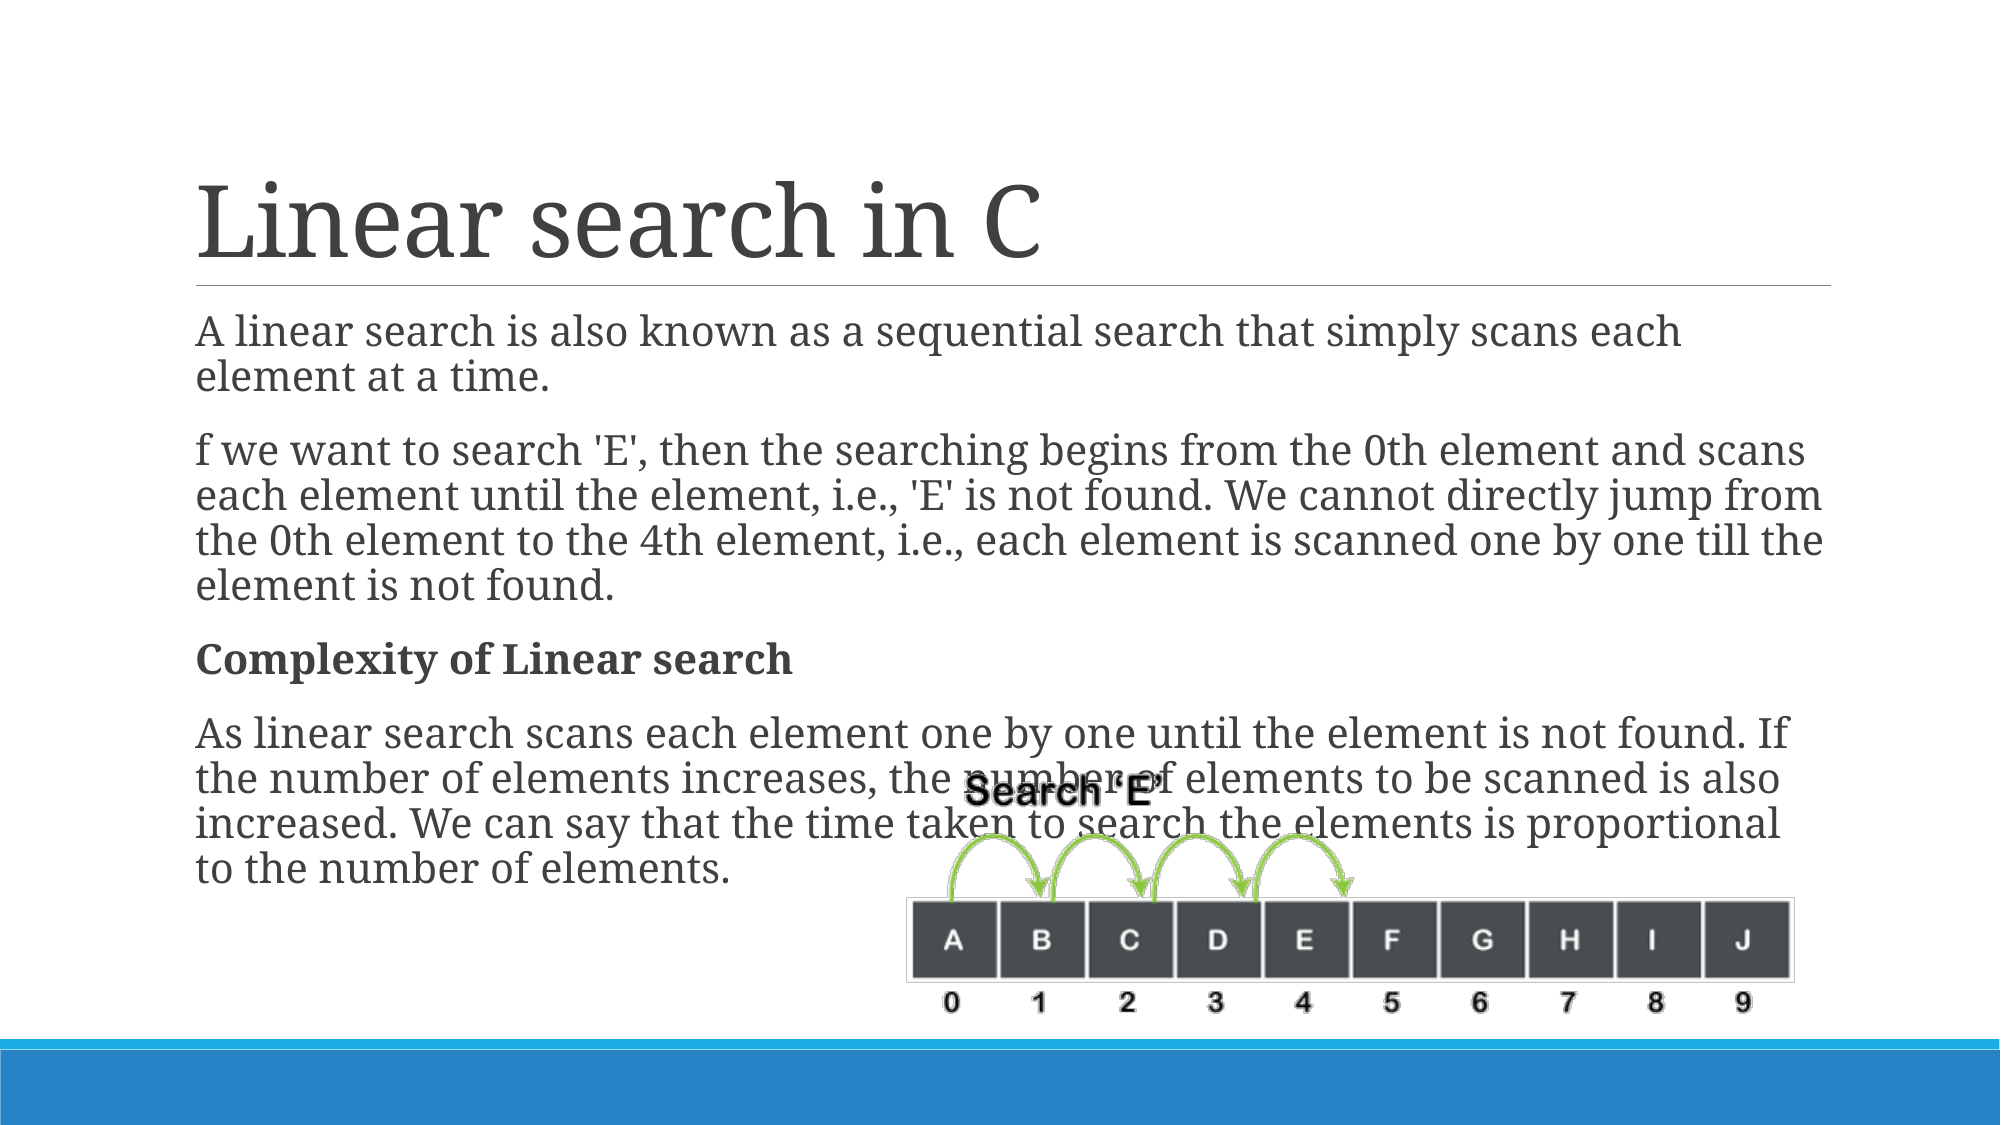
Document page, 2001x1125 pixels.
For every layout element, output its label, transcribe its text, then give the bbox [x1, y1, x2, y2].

title Linear search in C [180, 47, 1830, 285]
picture [881, 756, 1821, 1042]
list A linear search is also known as a sequential search that simply scans each element at a time. f we want to search 'E', then the searching begins from the 0th element and scans each element until the element, i.e., 'E' is not found. We cannot directly jump from the 0th element to the 4th element, i.e., each element is scanned one by one till the element is not found. Complexity of Linear search As linear search scans each element one by one until the element is not found. If the number of elements increases, the number of elements to be scanned is also increased. We can say that the time taken to search the elements is proportional to the number of elements. [180, 302, 1830, 963]
